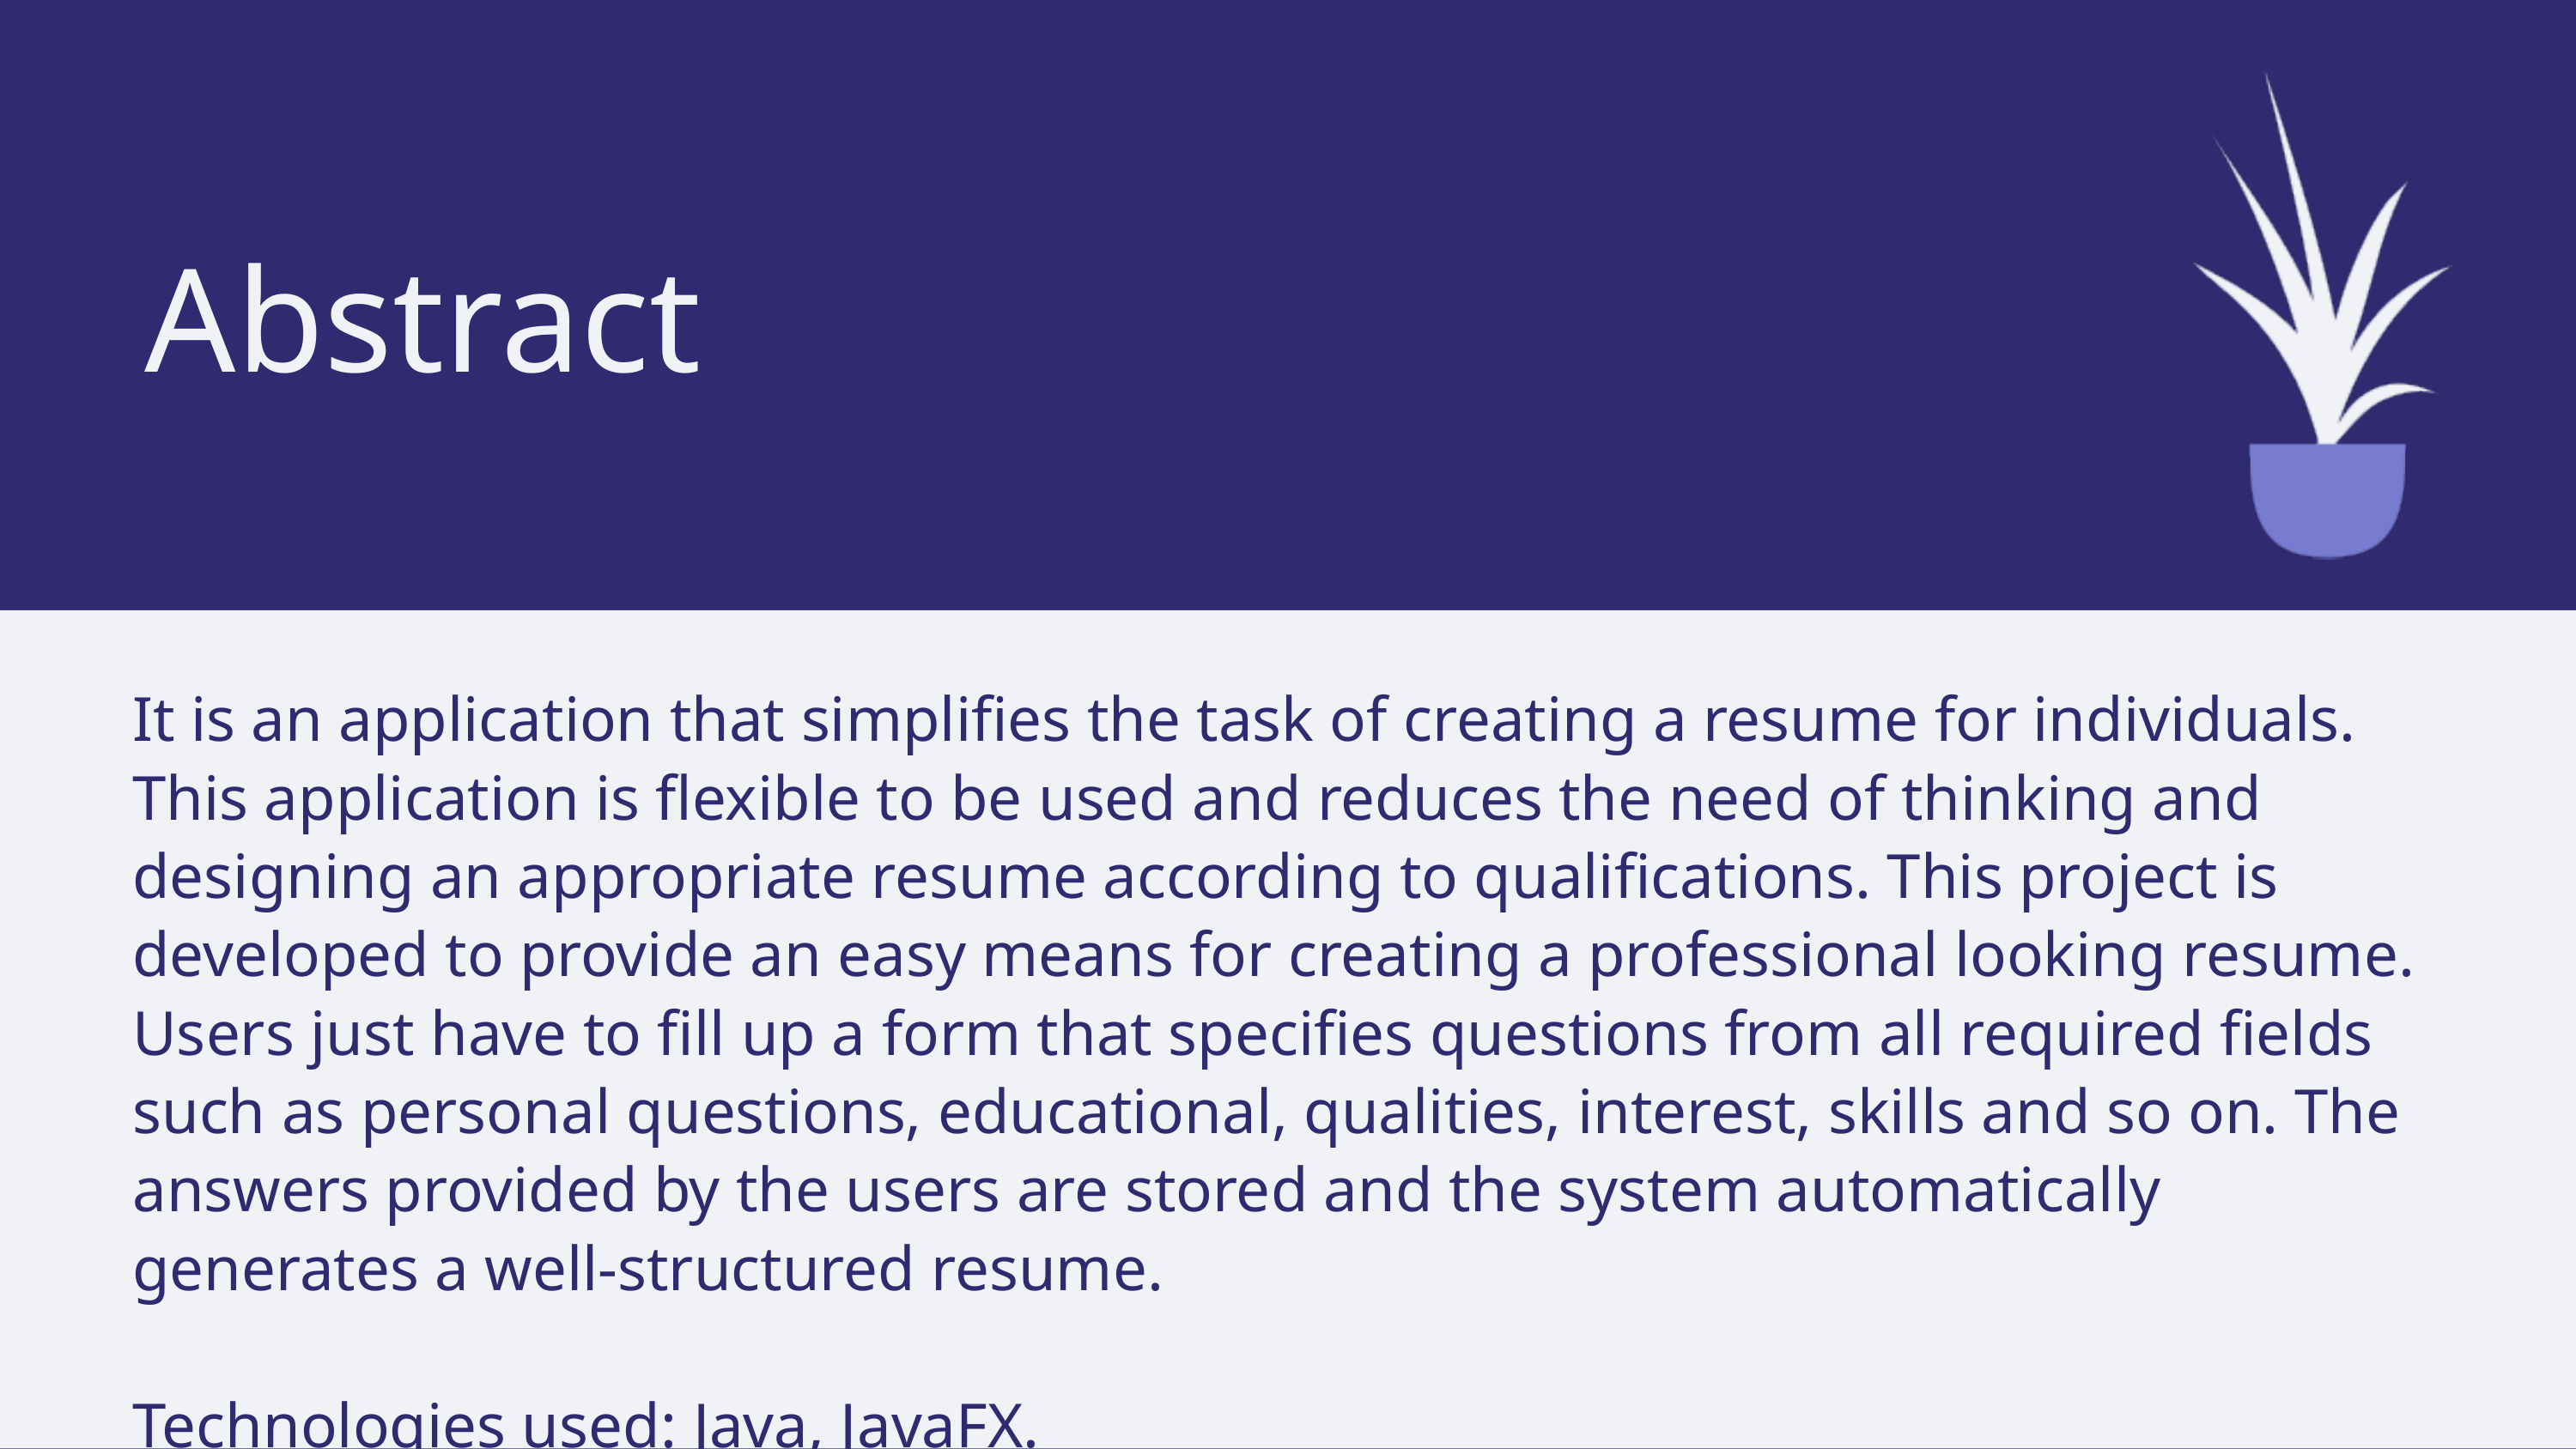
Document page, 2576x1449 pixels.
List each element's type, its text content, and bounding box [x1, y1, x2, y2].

text_box Abstract [144, 228, 2000, 401]
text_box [132, 677, 2432, 1449]
text_box [0, 609, 2576, 1449]
picture [2193, 70, 2453, 560]
